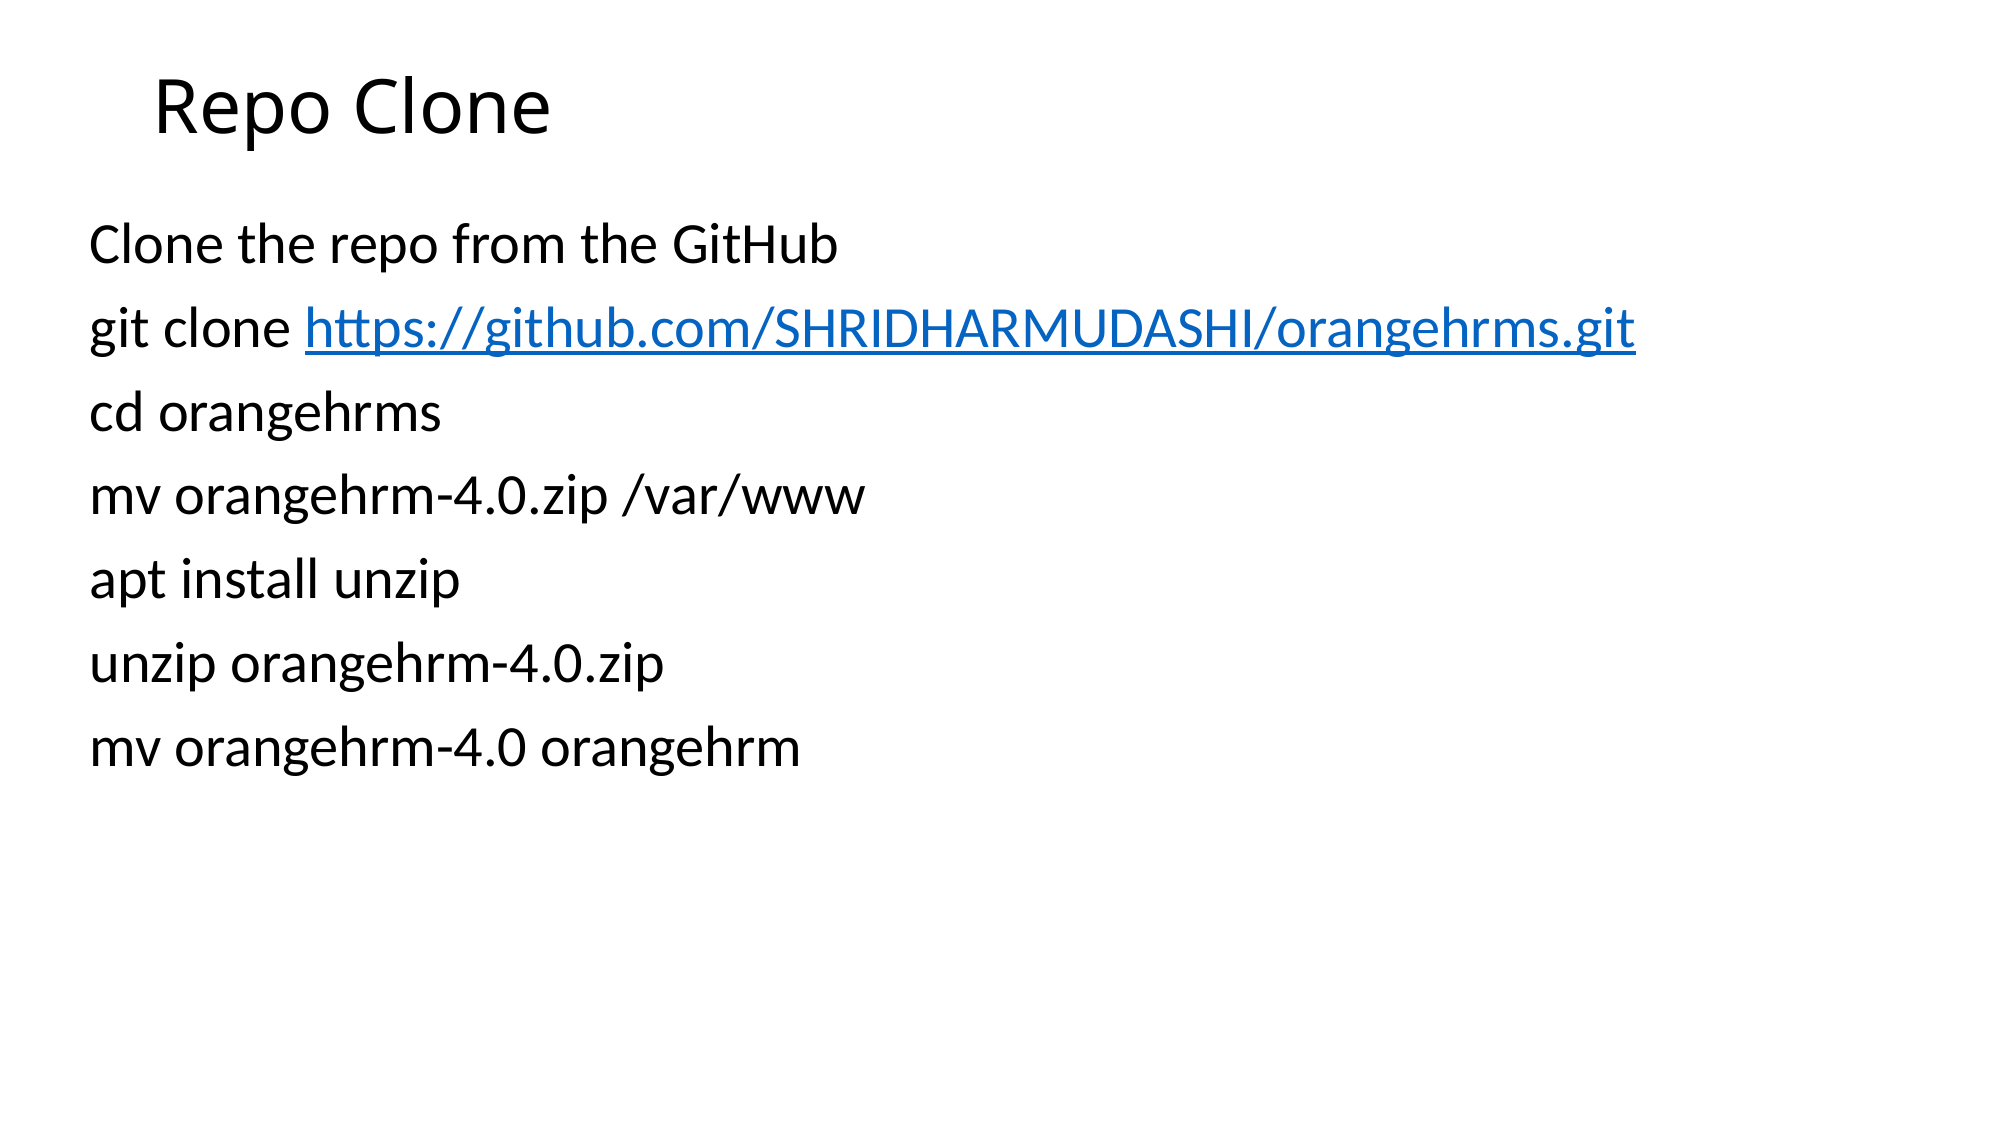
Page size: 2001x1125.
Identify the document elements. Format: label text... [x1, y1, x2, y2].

list Clone the repo from the GitHub git clone https://github.com/SHRIDHARMUDASHI/orangehrms.git cd orangehrms mv orangehrm-4.0.zip /var/www apt install unzip unzip orangehrm-4.0.zip mv orangehrm-4.0 orangehrm [74, 205, 1800, 920]
title Repo Clone [137, 59, 1863, 160]
